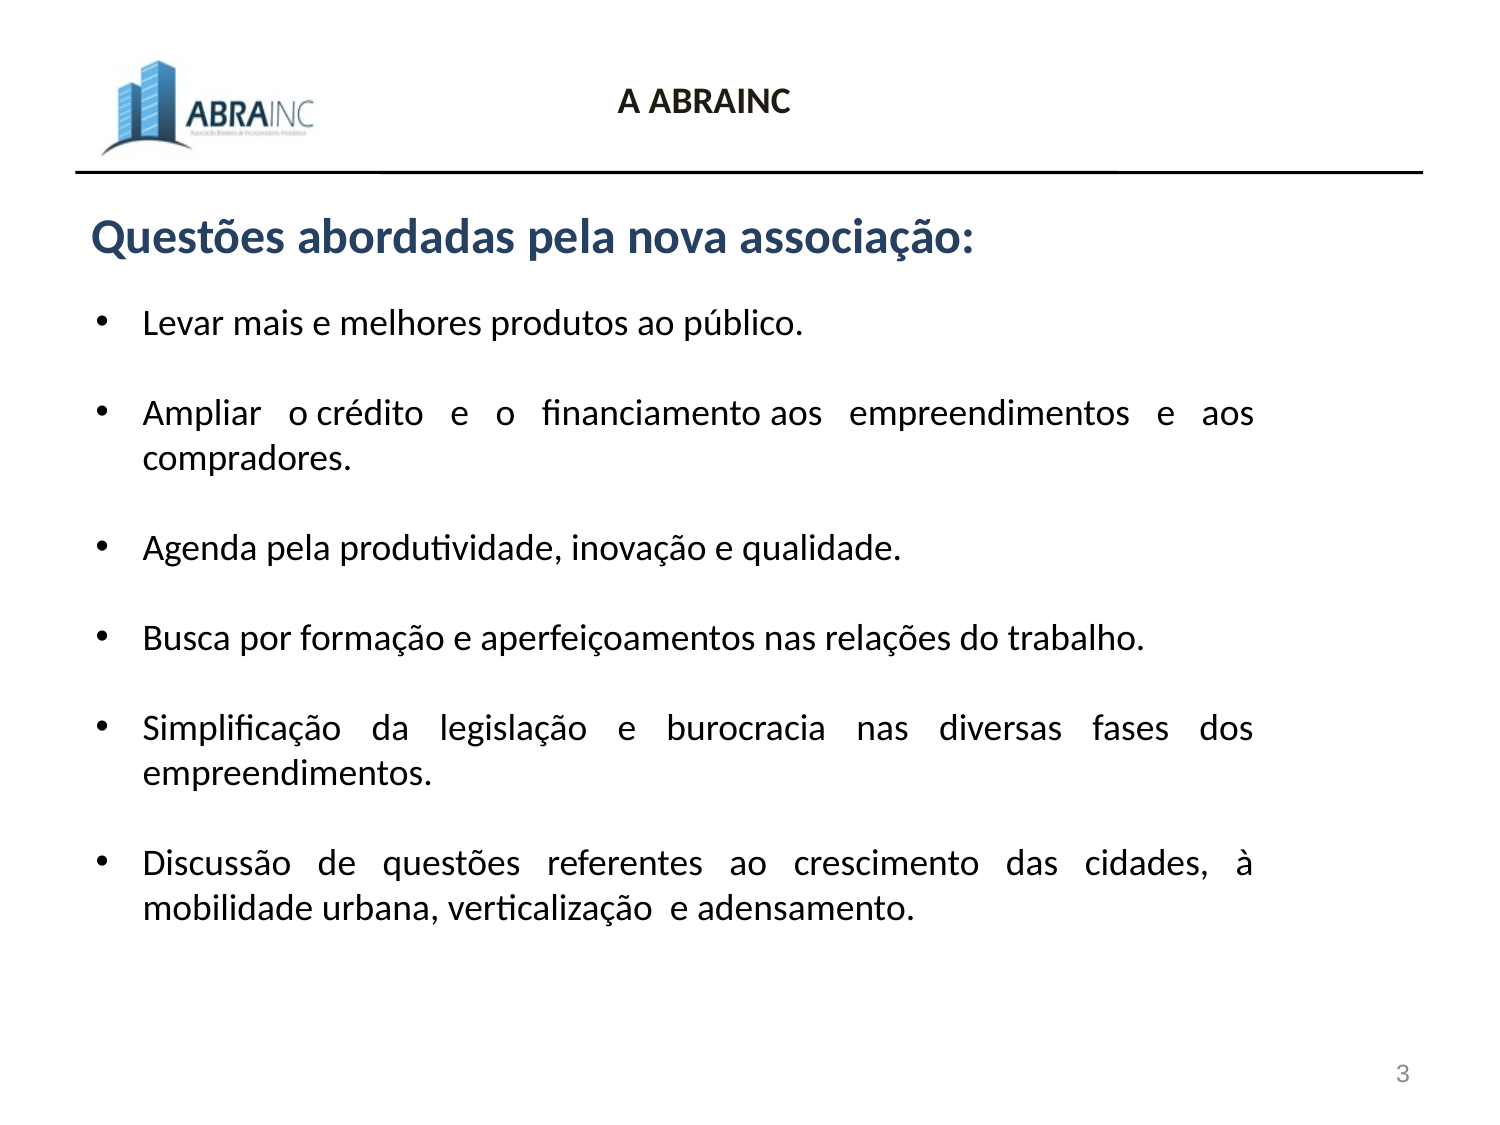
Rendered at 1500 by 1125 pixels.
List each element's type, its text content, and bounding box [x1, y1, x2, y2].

text_box A ABRAINC [147, 68, 1270, 129]
text_box Levar mais e melhores produtos ao público. Ampliar o crédito e o financiamento aos empreendimentos e aos compradores. Agenda pela produtividade, inovação e qualidade. Busca por formação e aperfeiçoamentos nas relações do trabalho. Simplificação da legislação e burocracia nas diversas fases dos empreendimentos. Discussão de questões referentes ao crescimento das cidades, à mobilidade urbana, verticalização e adensamento. [80, 290, 1270, 936]
slide_number 3 [1074, 1042, 1425, 1103]
text_box Questões abordadas pela nova associação: [76, 196, 1424, 272]
picture [91, 60, 321, 161]
